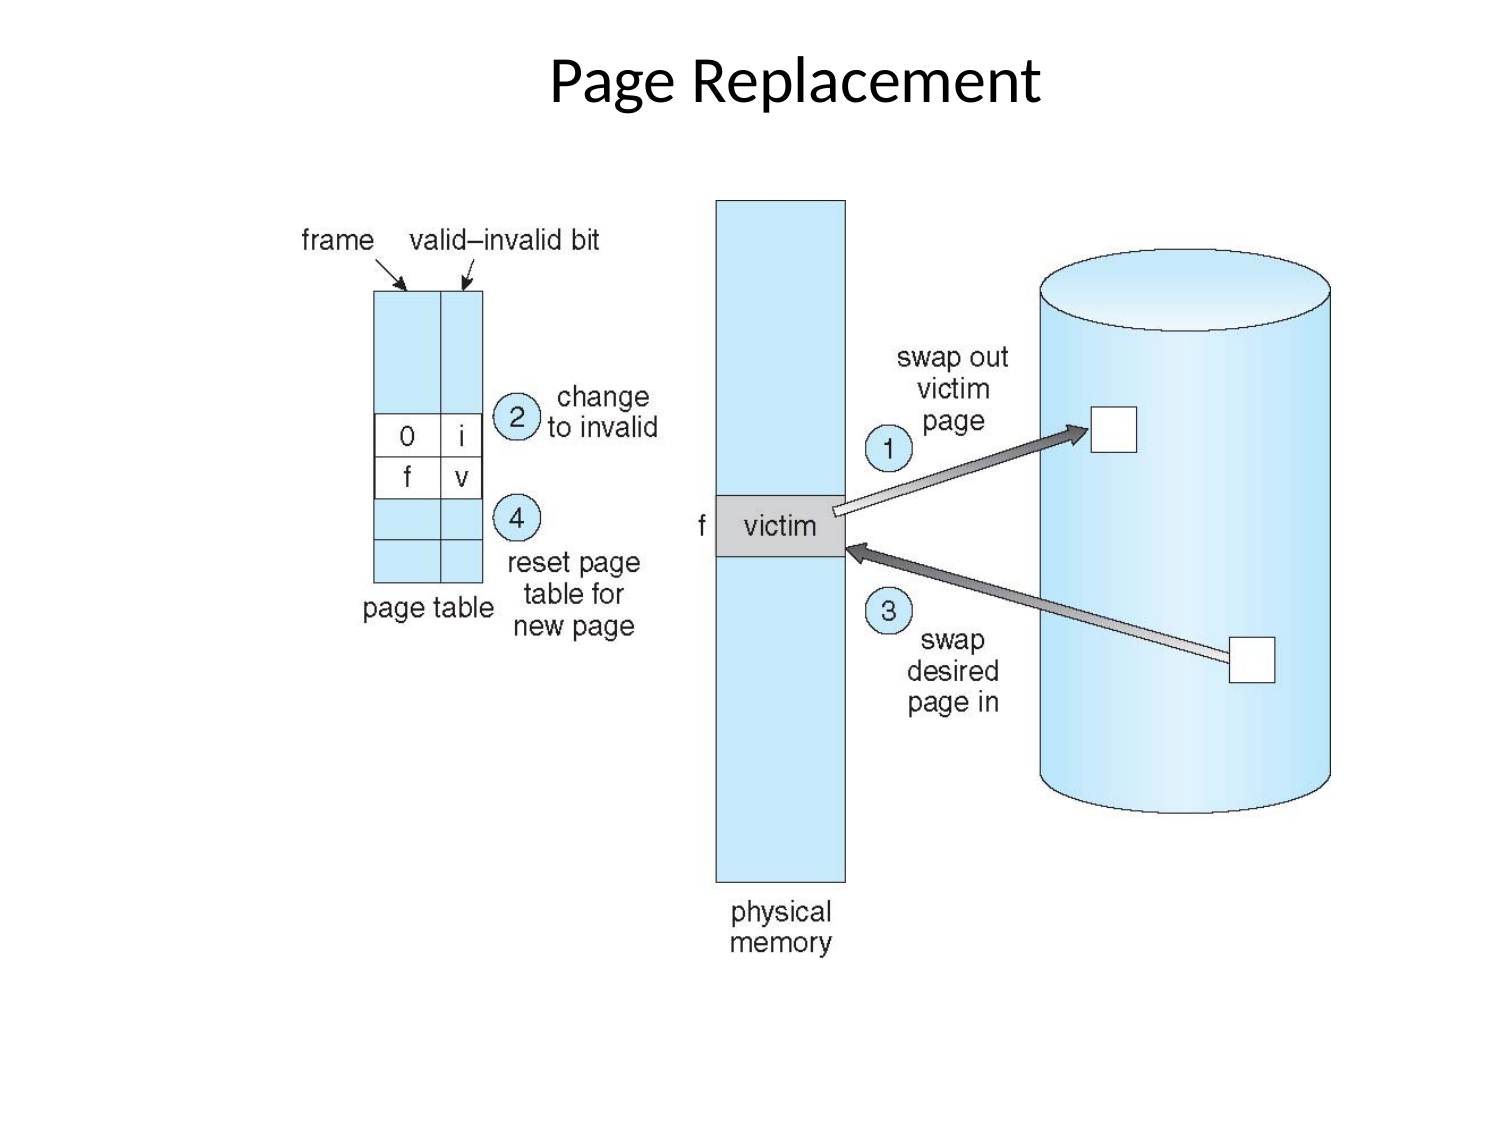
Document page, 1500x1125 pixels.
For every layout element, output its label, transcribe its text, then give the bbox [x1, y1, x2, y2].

picture [301, 200, 1331, 959]
title Page Replacement [167, 28, 1425, 124]
